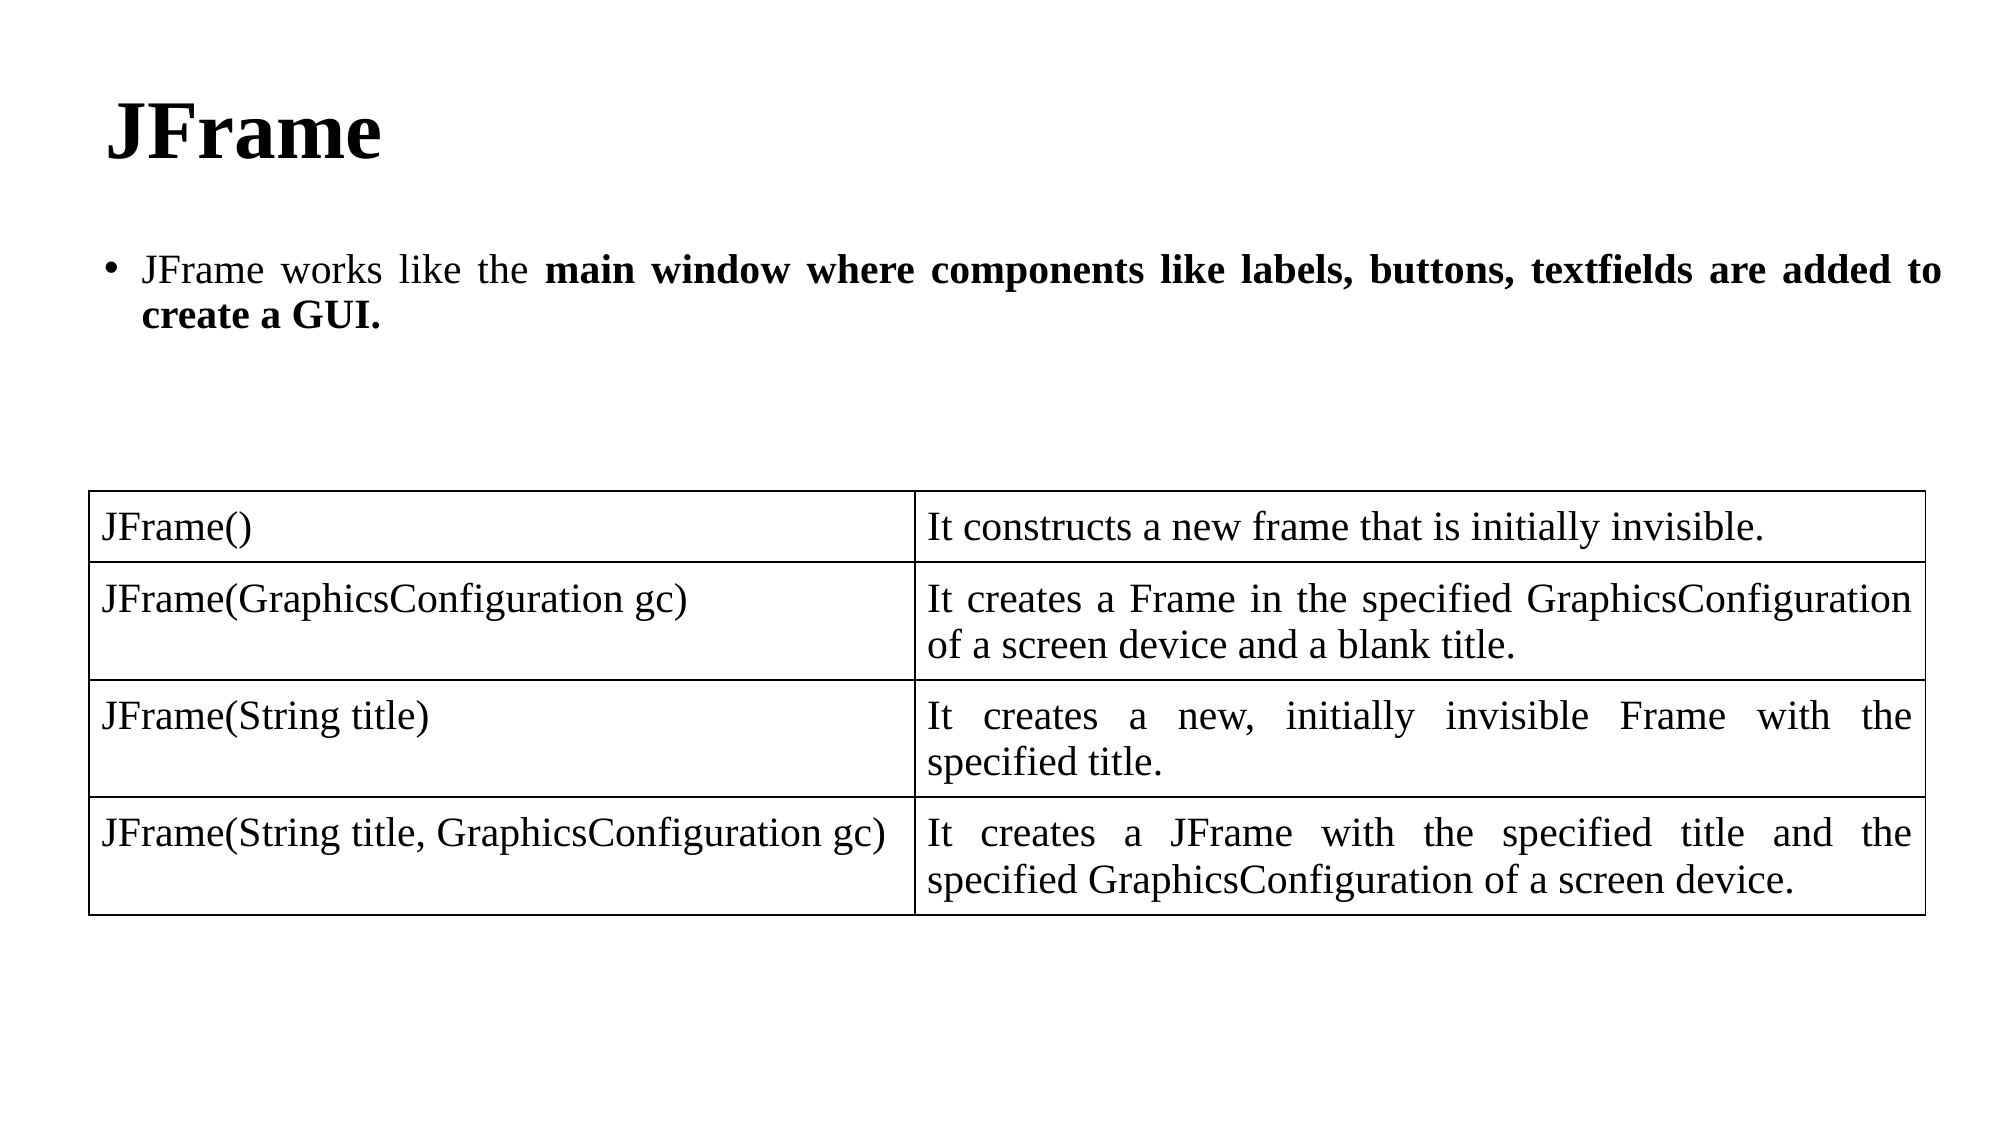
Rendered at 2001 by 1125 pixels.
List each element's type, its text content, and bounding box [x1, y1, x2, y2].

list JFrame works like the main window where components like labels, buttons, textfields are added to create a GUI. [89, 240, 1959, 1066]
table_header It constructs a new frame that is initially invisible. [916, 492, 1925, 561]
table_cell It creates a new, initially invisible Frame with the specified title. [916, 681, 1925, 796]
title JFrame [67, 59, 1863, 197]
table_cell JFrame(String title, GraphicsConfiguration gc) [90, 798, 914, 914]
table_cell It creates a JFrame with the specified title and the specified GraphicsConfiguration of a screen device. [916, 798, 1925, 914]
table_cell It creates a Frame in the specified GraphicsConfiguration of a screen device and a blank title. [916, 563, 1925, 679]
table_cell JFrame(String title) [90, 681, 914, 796]
table_cell JFrame(GraphicsConfiguration gc) [90, 563, 914, 679]
table_header JFrame() [90, 492, 914, 561]
